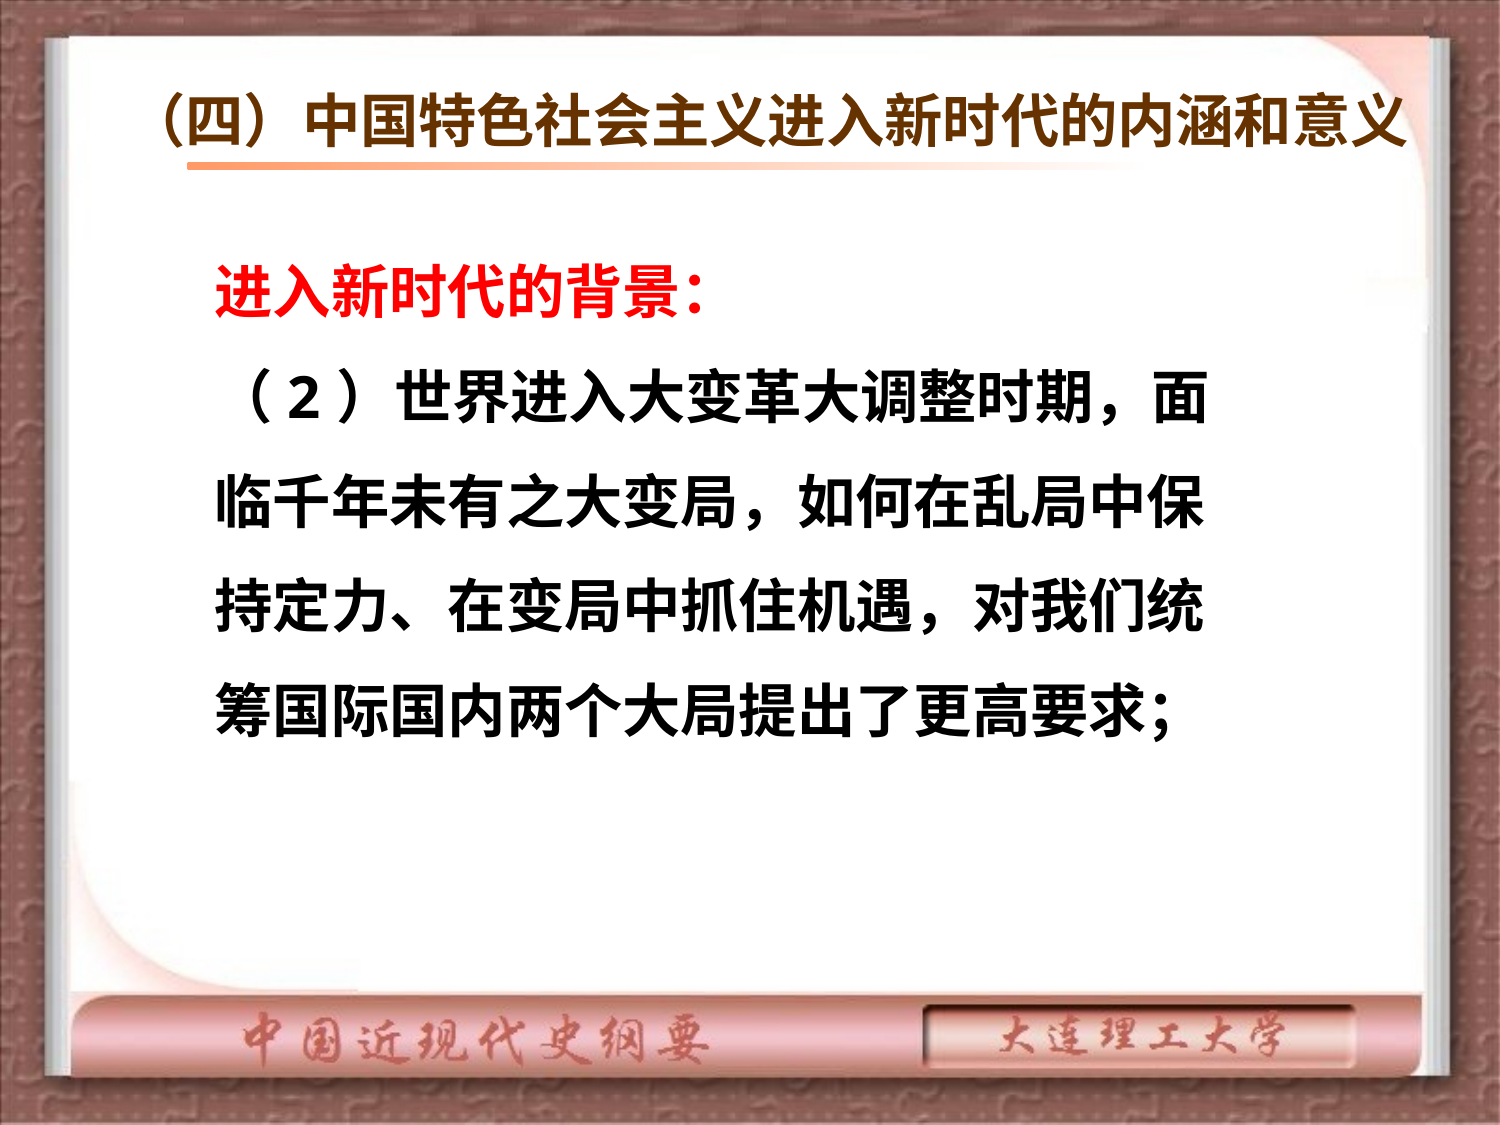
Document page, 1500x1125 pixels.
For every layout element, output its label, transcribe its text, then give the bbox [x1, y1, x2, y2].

text_box （四）中国特色社会主义进入新时代的内涵和意义 [112, 62, 1463, 162]
text_box [187, 162, 1147, 170]
text_box 进入新时代的背景： （2）世界进入大变革大调整时期，面临千年未有之大变局，如何在乱局中保持定力、在变局中抓住机遇，对我们统筹国际国内两个大局提出了更高要求； [199, 212, 1263, 752]
picture [0, 0, 1500, 1125]
